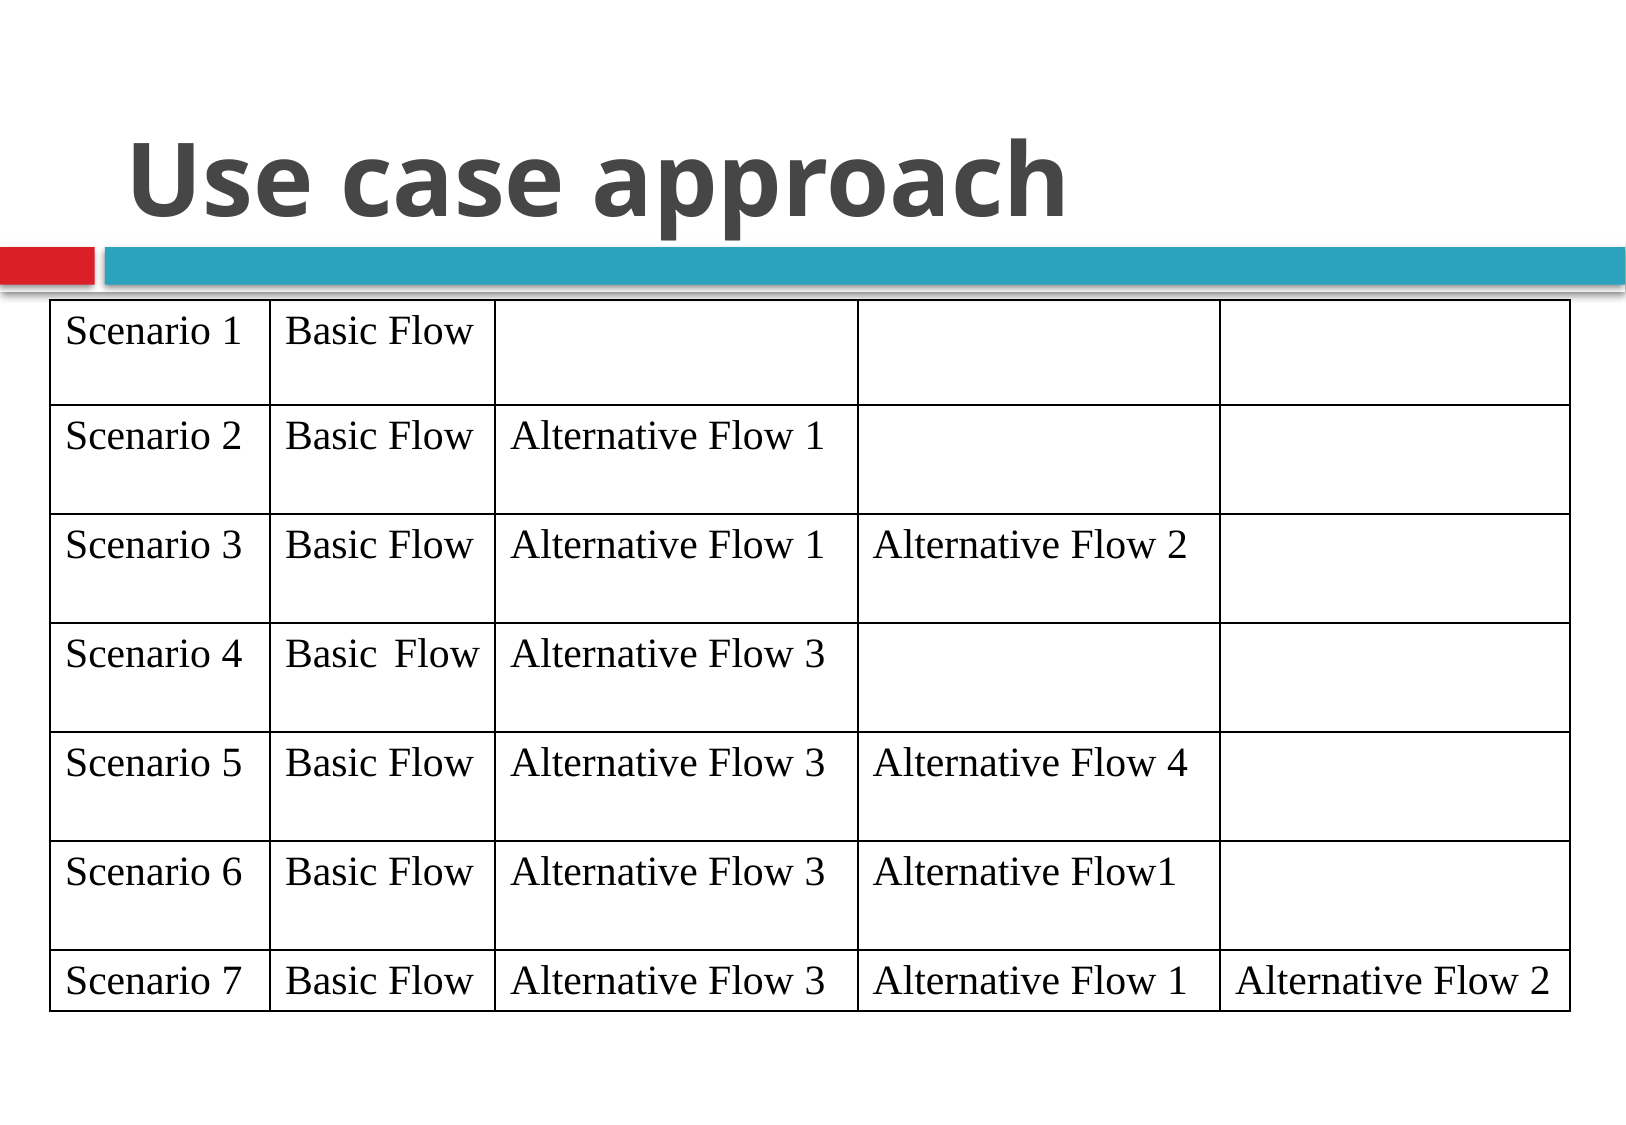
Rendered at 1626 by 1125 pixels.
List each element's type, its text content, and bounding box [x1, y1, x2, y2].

table_cell Alternative Flow 1 [496, 515, 857, 622]
table_cell [1221, 733, 1569, 840]
table_header [859, 301, 1219, 404]
table_cell [1221, 406, 1569, 513]
table_cell Alternative Flow 3 [496, 733, 857, 840]
table_cell Basic Flow [271, 624, 494, 731]
table_cell Scenario 2 [51, 406, 269, 513]
table_header [496, 301, 857, 404]
table_cell Alternative Flow 2 [859, 515, 1219, 622]
table_cell [859, 624, 1219, 731]
table_cell Alternative Flow 3 [496, 624, 857, 731]
table_header [1221, 301, 1569, 404]
table_cell Alternative Flow 3 [496, 842, 857, 949]
table_cell Scenario 3 [51, 515, 269, 622]
table_header Scenario 1 [51, 301, 269, 404]
table_cell Basic Flow [271, 406, 494, 513]
title Use case approach [108, 25, 1558, 247]
table_cell Alternative Flow 3 [496, 951, 857, 1010]
table_cell Scenario 7 [51, 951, 269, 1010]
table_cell [859, 406, 1219, 513]
table_cell [1221, 624, 1569, 731]
table_cell Alternative Flow 1 [859, 951, 1219, 1010]
table_cell Alternative Flow 4 [859, 733, 1219, 840]
table_cell Basic Flow [271, 951, 494, 1010]
table_cell Alternative Flow1 [859, 842, 1219, 949]
table_cell Scenario 6 [51, 842, 269, 949]
table_cell [1221, 515, 1569, 622]
table_cell Alternative Flow 2 [1221, 951, 1569, 1010]
table_cell Basic Flow [271, 515, 494, 622]
table_cell Basic Flow [271, 733, 494, 840]
table_cell Alternative Flow 1 [496, 406, 857, 513]
table_cell Scenario 5 [51, 733, 269, 840]
table_header Basic Flow [271, 301, 494, 404]
table_cell Scenario 4 [51, 624, 269, 731]
table_cell Basic Flow [271, 842, 494, 949]
table_cell [1221, 842, 1569, 949]
